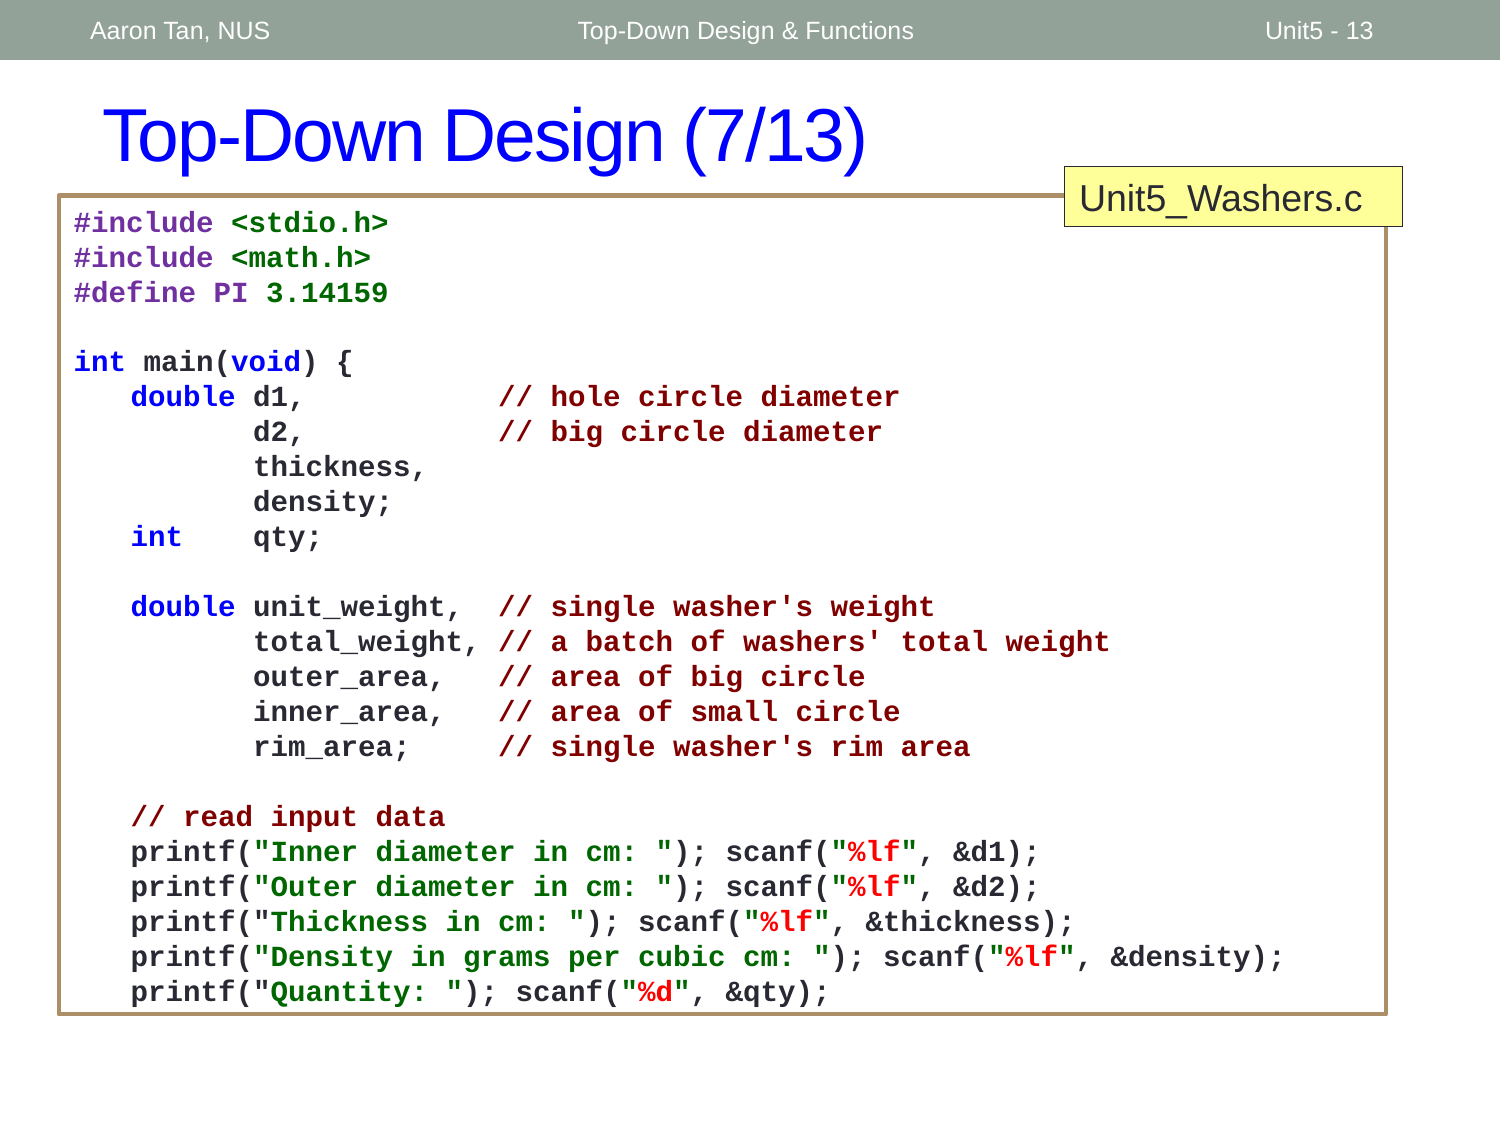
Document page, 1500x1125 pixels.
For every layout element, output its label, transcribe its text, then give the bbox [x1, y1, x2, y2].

slide_number Unit5 - 13 [1250, 3, 1425, 57]
footer Top-Down Design & Functions [562, 3, 1238, 57]
text_box #include <stdio.h> #include <math.h> #define PI 3.14159 int main(void) { double d1, // hole circle diameter d2, // big circle diameter thickness, density; int qty; double unit_weight, // single washer's weight total_weight, // a batch of washers' total weight outer_area, // area of big circle inner_area, // area of small circle rim_area; // single washer's rim area // read input data printf("Inner diameter in cm: "); scanf("%lf", &d1); printf("Outer diameter in cm: "); scanf("%lf", &d2); printf("Thickness in cm: "); scanf("%lf", &thickness); printf("Density in grams per cubic cm: "); scanf("%lf", &density); printf("Quantity: "); scanf("%d", &qty); [57, 193, 1388, 1016]
title Top-Down Design (7/13) [87, 62, 1463, 200]
text_box Unit5_Washers.c [1064, 166, 1403, 227]
slide_number Aaron Tan, NUS [75, 3, 550, 57]
